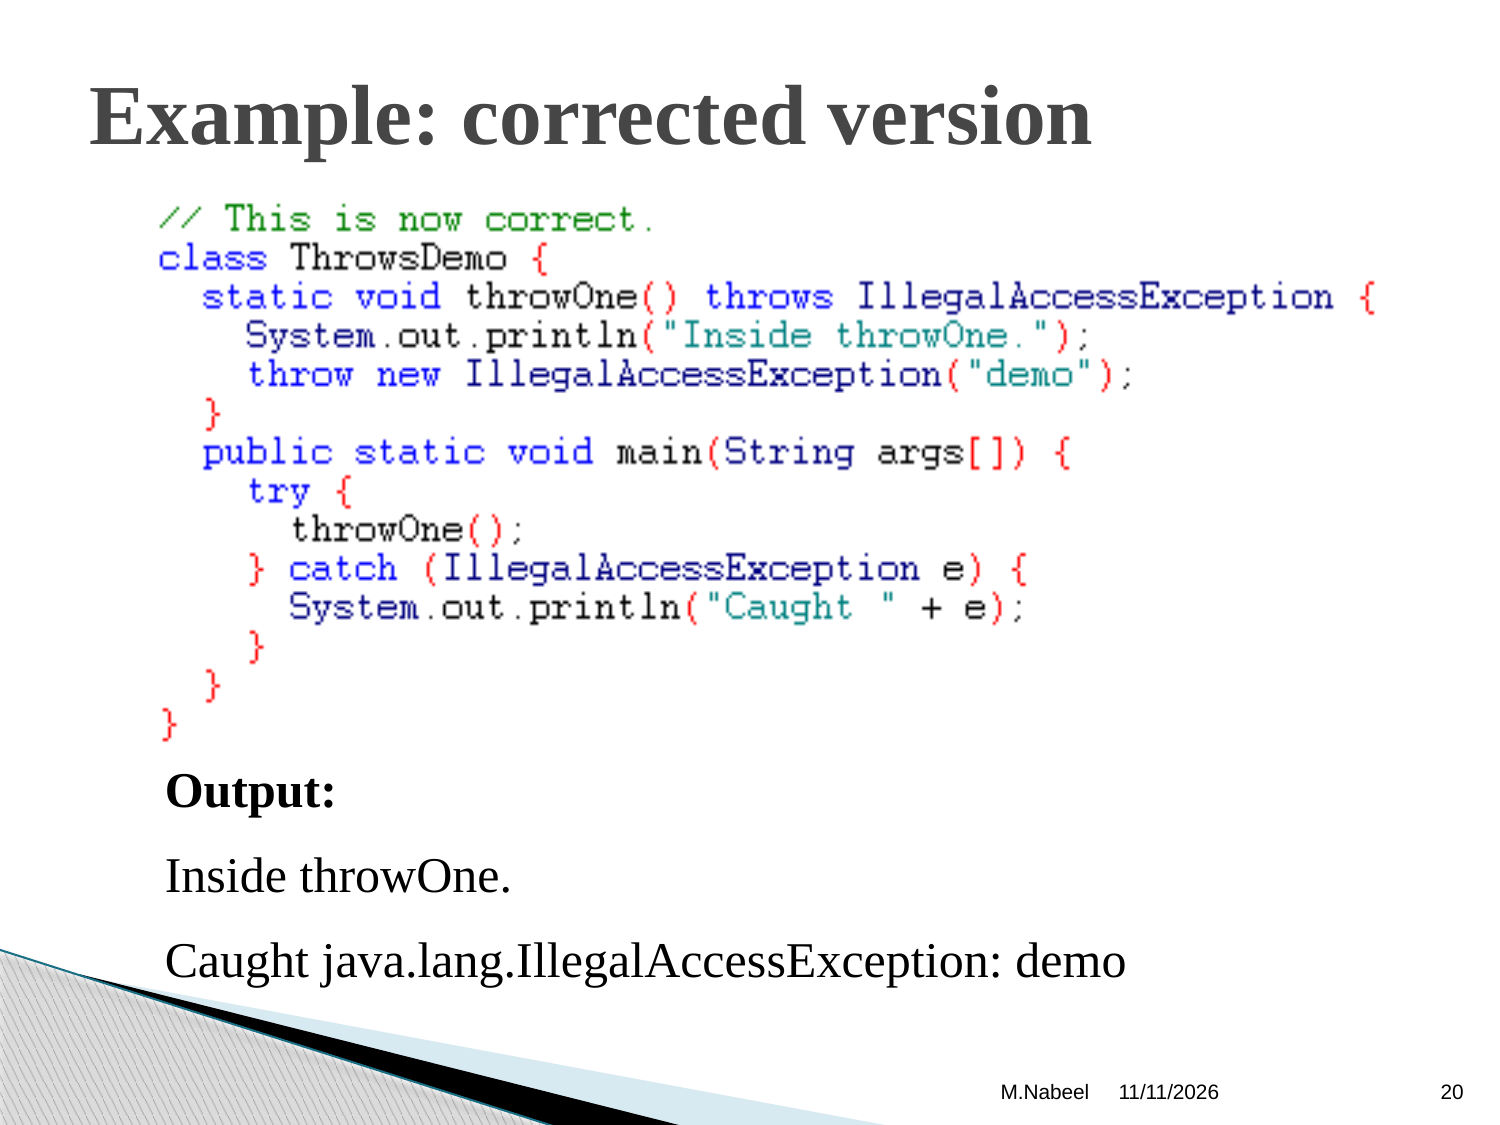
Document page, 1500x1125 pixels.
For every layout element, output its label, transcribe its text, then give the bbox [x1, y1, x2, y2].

text_box Output: Inside throwOne. Caught java.lang.IllegalAccessException: demo [149, 785, 1350, 995]
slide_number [1105, 1051, 1418, 1112]
slide_number 20 [1418, 1051, 1479, 1112]
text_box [149, 187, 1413, 776]
footer M.Nabeel [718, 1051, 1105, 1112]
title Example: corrected version [75, 45, 1413, 175]
